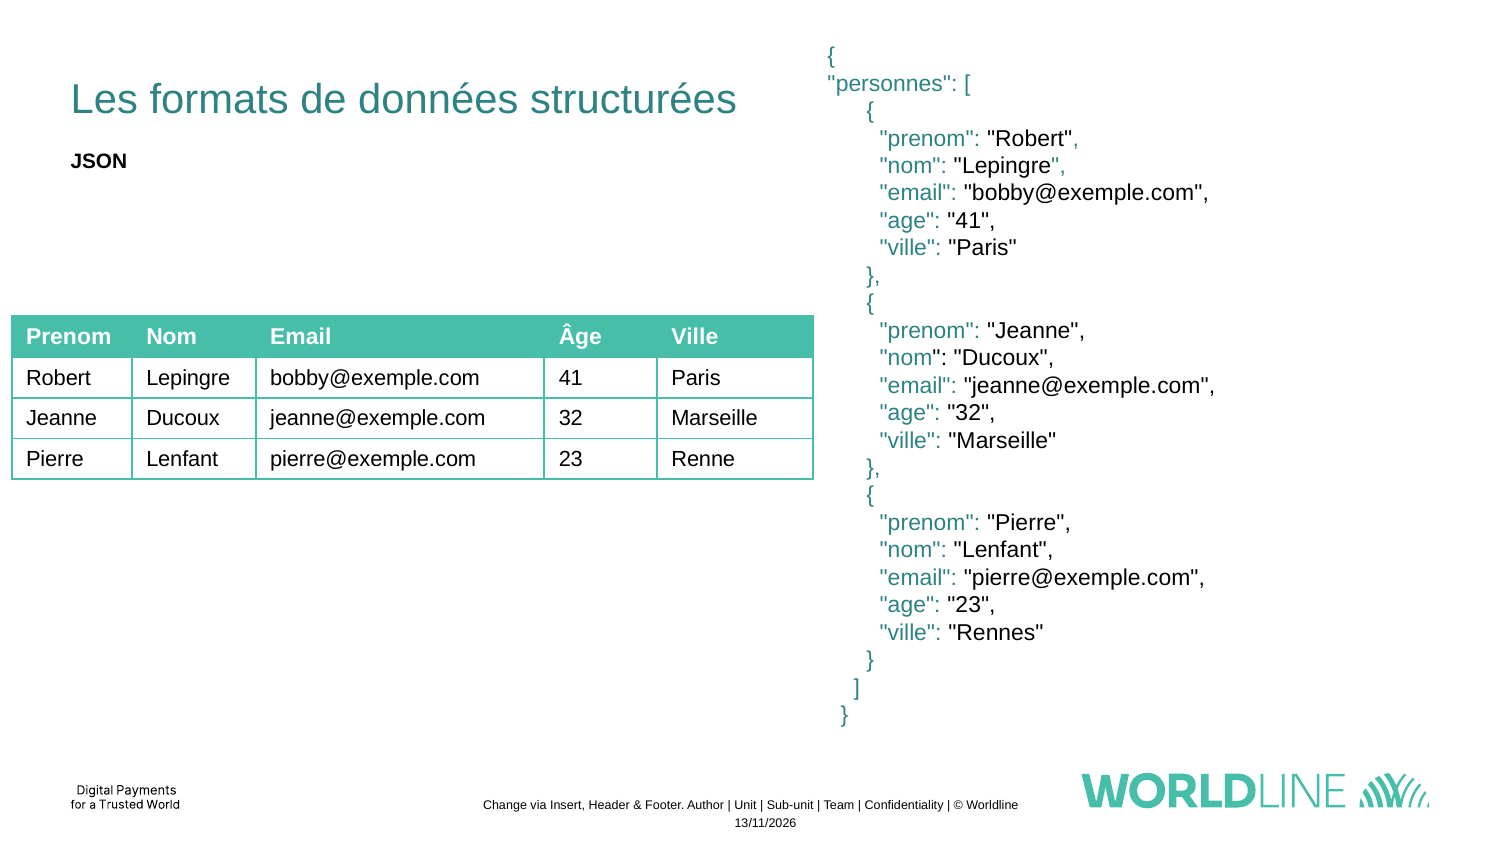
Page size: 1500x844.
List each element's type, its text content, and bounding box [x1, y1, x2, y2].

table_cell Lepingre [133, 358, 255, 397]
table_header Âge [545, 316, 656, 356]
table_header Nom [133, 316, 255, 356]
table_header Ville [658, 316, 812, 356]
table_cell Marseille [658, 399, 812, 438]
title Les formats de données structurées [70, 74, 812, 147]
text_box { "personnes": [ { "prenom": "Robert", "nom": "Lepingre", "email": "bobby@exemple.com", "age": "41", "ville": "Paris" }, { "prenom": "Jeanne", "nom": "Ducoux", "email": "jeanne@exemple.com", "age": "32", "ville": "Marseille" }, { "prenom": "Pierre", "nom": "Lenfant", "email": "pierre@exemple.com", "age": "23", "ville": "Rennes" } ] } [812, 33, 1500, 735]
table_cell Jeanne [13, 399, 131, 438]
footer Change via Insert, Header & Footer. Author | Unit | Sub-unit | Team | Confidentiality | © Worldline [460, 799, 1042, 814]
table_cell 32 [545, 399, 656, 438]
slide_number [734, 817, 831, 832]
table_cell bobby@exemple.com [257, 358, 543, 397]
table_cell Paris [658, 358, 812, 397]
table_header Prenom [13, 316, 131, 356]
table_cell pierre@exemple.com [257, 439, 543, 478]
table_cell Ducoux [133, 399, 255, 438]
table_cell Lenfant [133, 439, 255, 478]
table_cell 23 [545, 439, 656, 478]
table_header Email [257, 316, 543, 356]
table_cell Robert [13, 358, 131, 397]
table_cell jeanne@exemple.com [257, 399, 543, 438]
list JSON [70, 147, 812, 183]
table_cell 41 [545, 358, 656, 397]
table_cell Pierre [13, 439, 131, 478]
table_cell Renne [658, 439, 812, 478]
